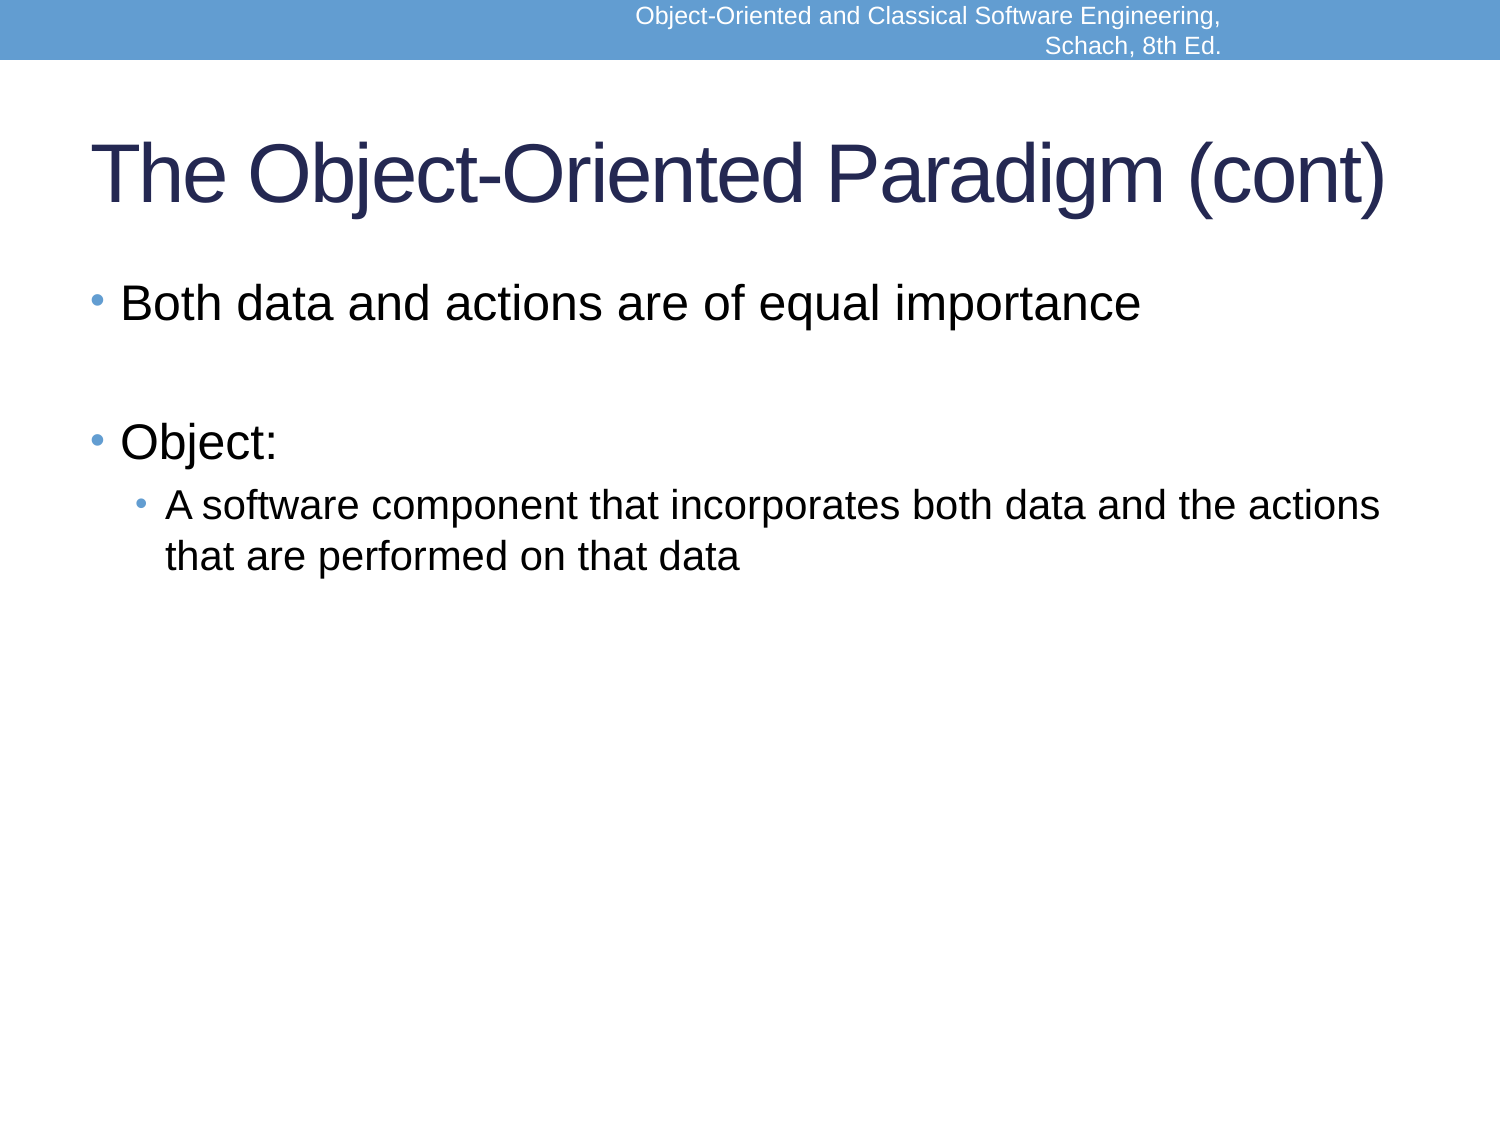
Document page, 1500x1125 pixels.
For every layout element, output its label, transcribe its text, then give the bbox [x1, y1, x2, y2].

title The Object-Oriented Paradigm (cont) [75, 87, 1425, 250]
list Both data and actions are of equal importance Object: A software component that incorporates both data and the actions that are performed on that data [75, 262, 1425, 1063]
footer Object-Oriented and Classical Software Engineering, Schach, 8th Ed. [562, 3, 1238, 57]
